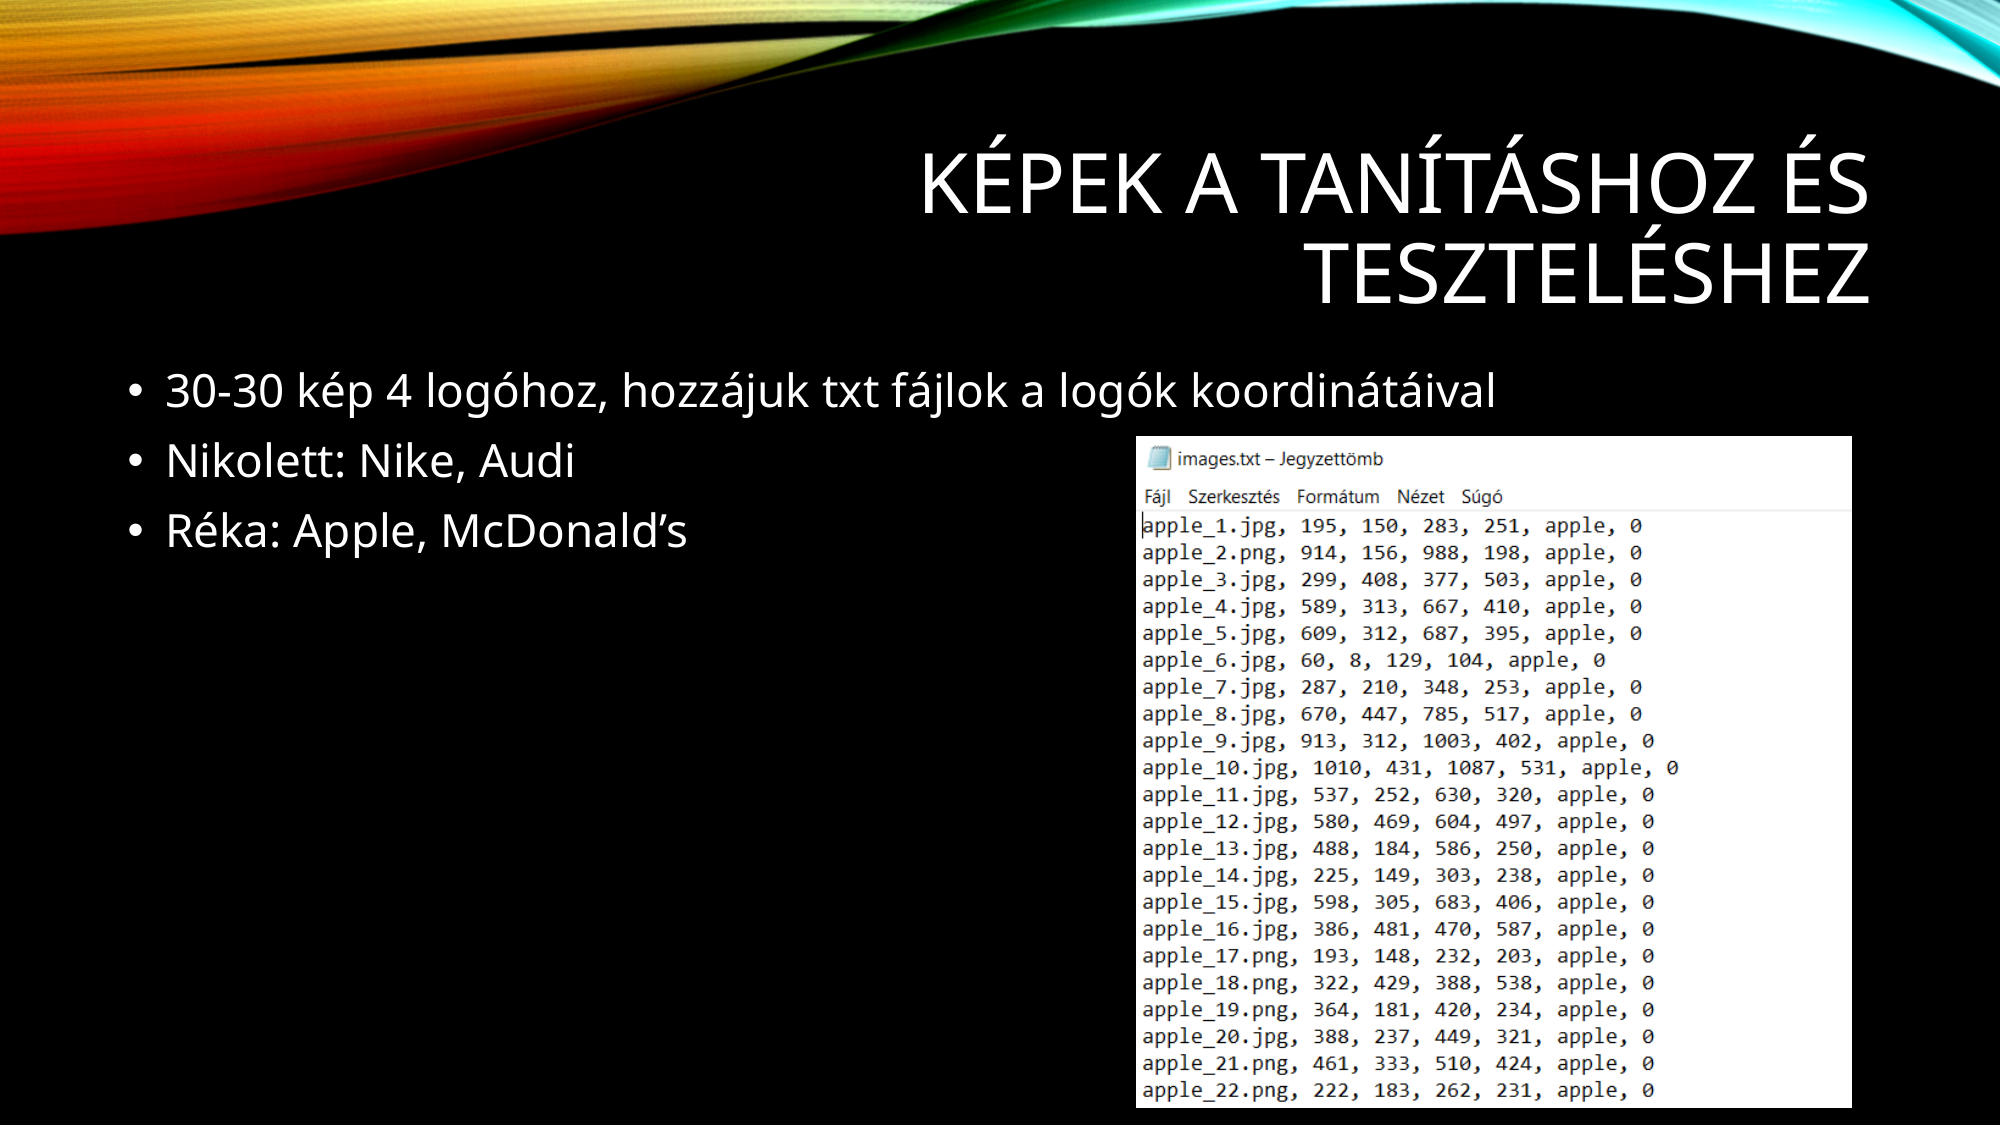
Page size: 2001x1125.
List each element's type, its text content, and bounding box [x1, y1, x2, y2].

title Képek a tanításhoz és teszteléshez [474, 125, 1888, 338]
list 30-30 kép 4 logóhoz, hozzájuk txt fájlok a logók koordinátáival Nikolett: Nike, Audi Réka: Apple, McDonald’s [112, 360, 1888, 1021]
picture [0, 0, 2000, 237]
picture [1135, 436, 1853, 1108]
